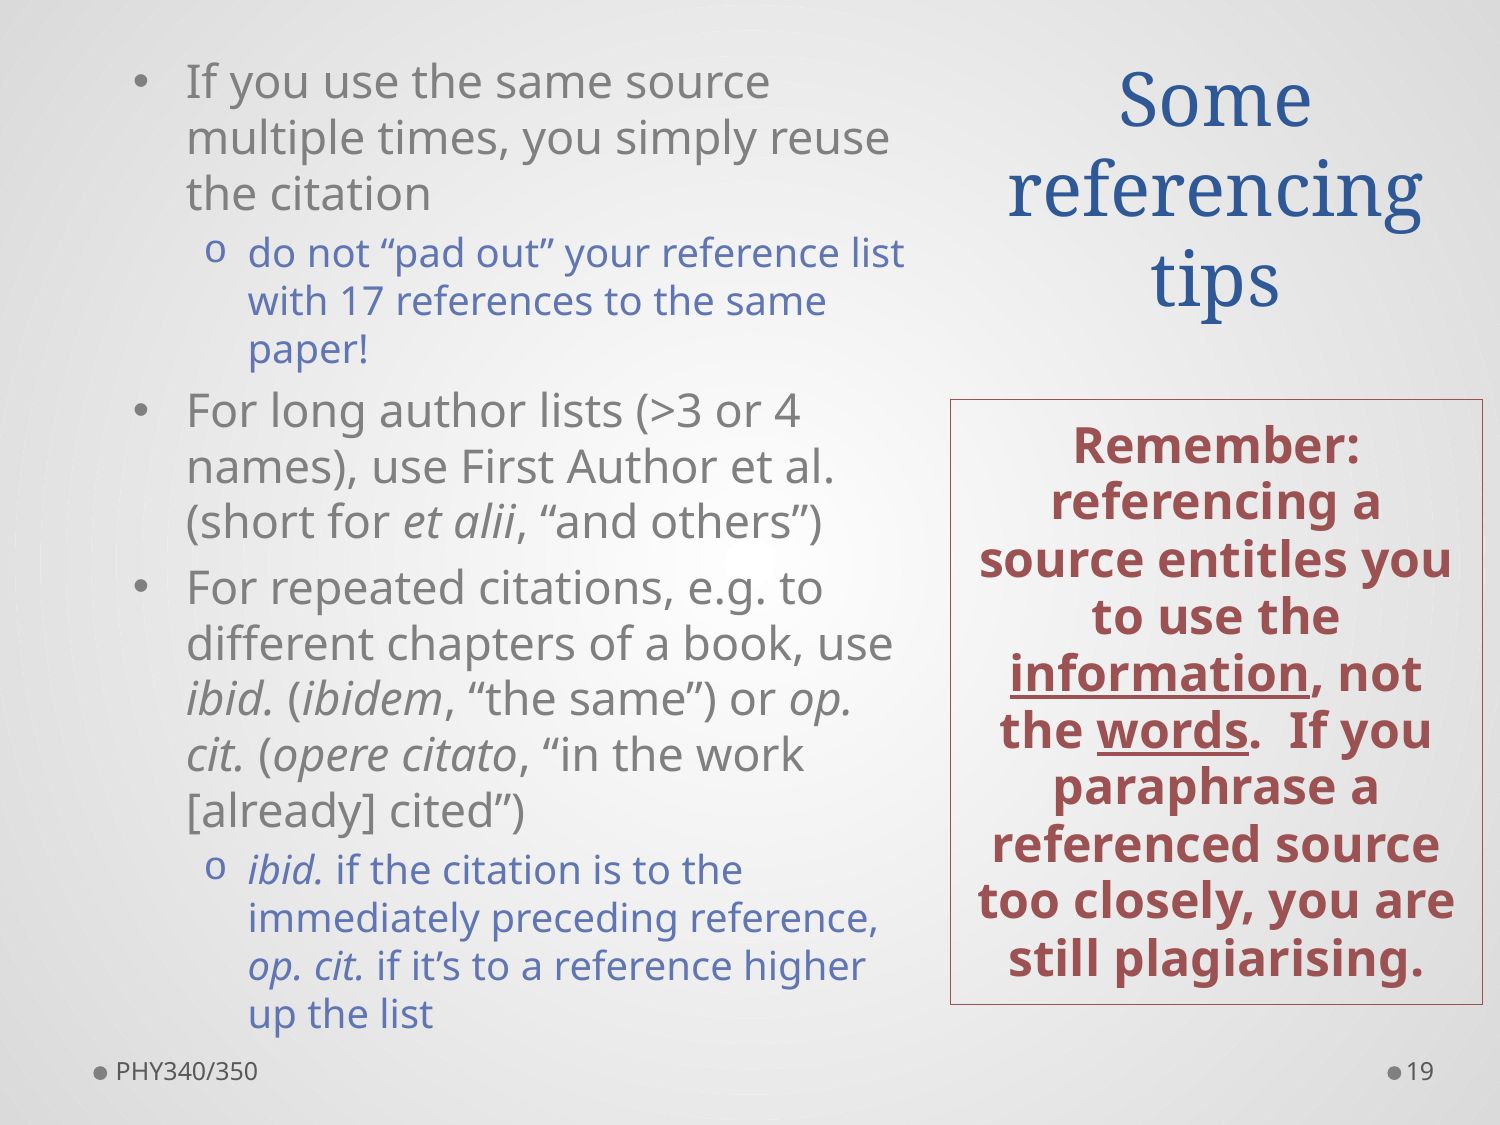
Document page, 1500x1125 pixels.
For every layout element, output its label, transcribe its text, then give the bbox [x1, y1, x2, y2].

title Some referencing tips [969, 43, 1463, 388]
footer PHY340/350 [108, 1042, 576, 1103]
slide_number 19 [1401, 1042, 1494, 1103]
list Remember: referencing a source entitles you to use the information, not the words. If you paraphrase a referenced source too closely, you are still plagiarising. [950, 399, 1483, 1005]
list If you use the same source multiple times, you simply reuse the citation do not “pad out” your reference list with 17 references to the same paper! For long author lists (>3 or 4 names), use First Author et al. (short for et alii, “and others”) For repeated citations, e.g. to different chapters of a book, use ibid. (ibidem, “the same”) or op. cit. (opere citato, “in the work [already] cited”) ibid. if the citation is to the immediately preceding reference, op. cit. if it’s to a reference higher up the list [117, 44, 938, 1047]
